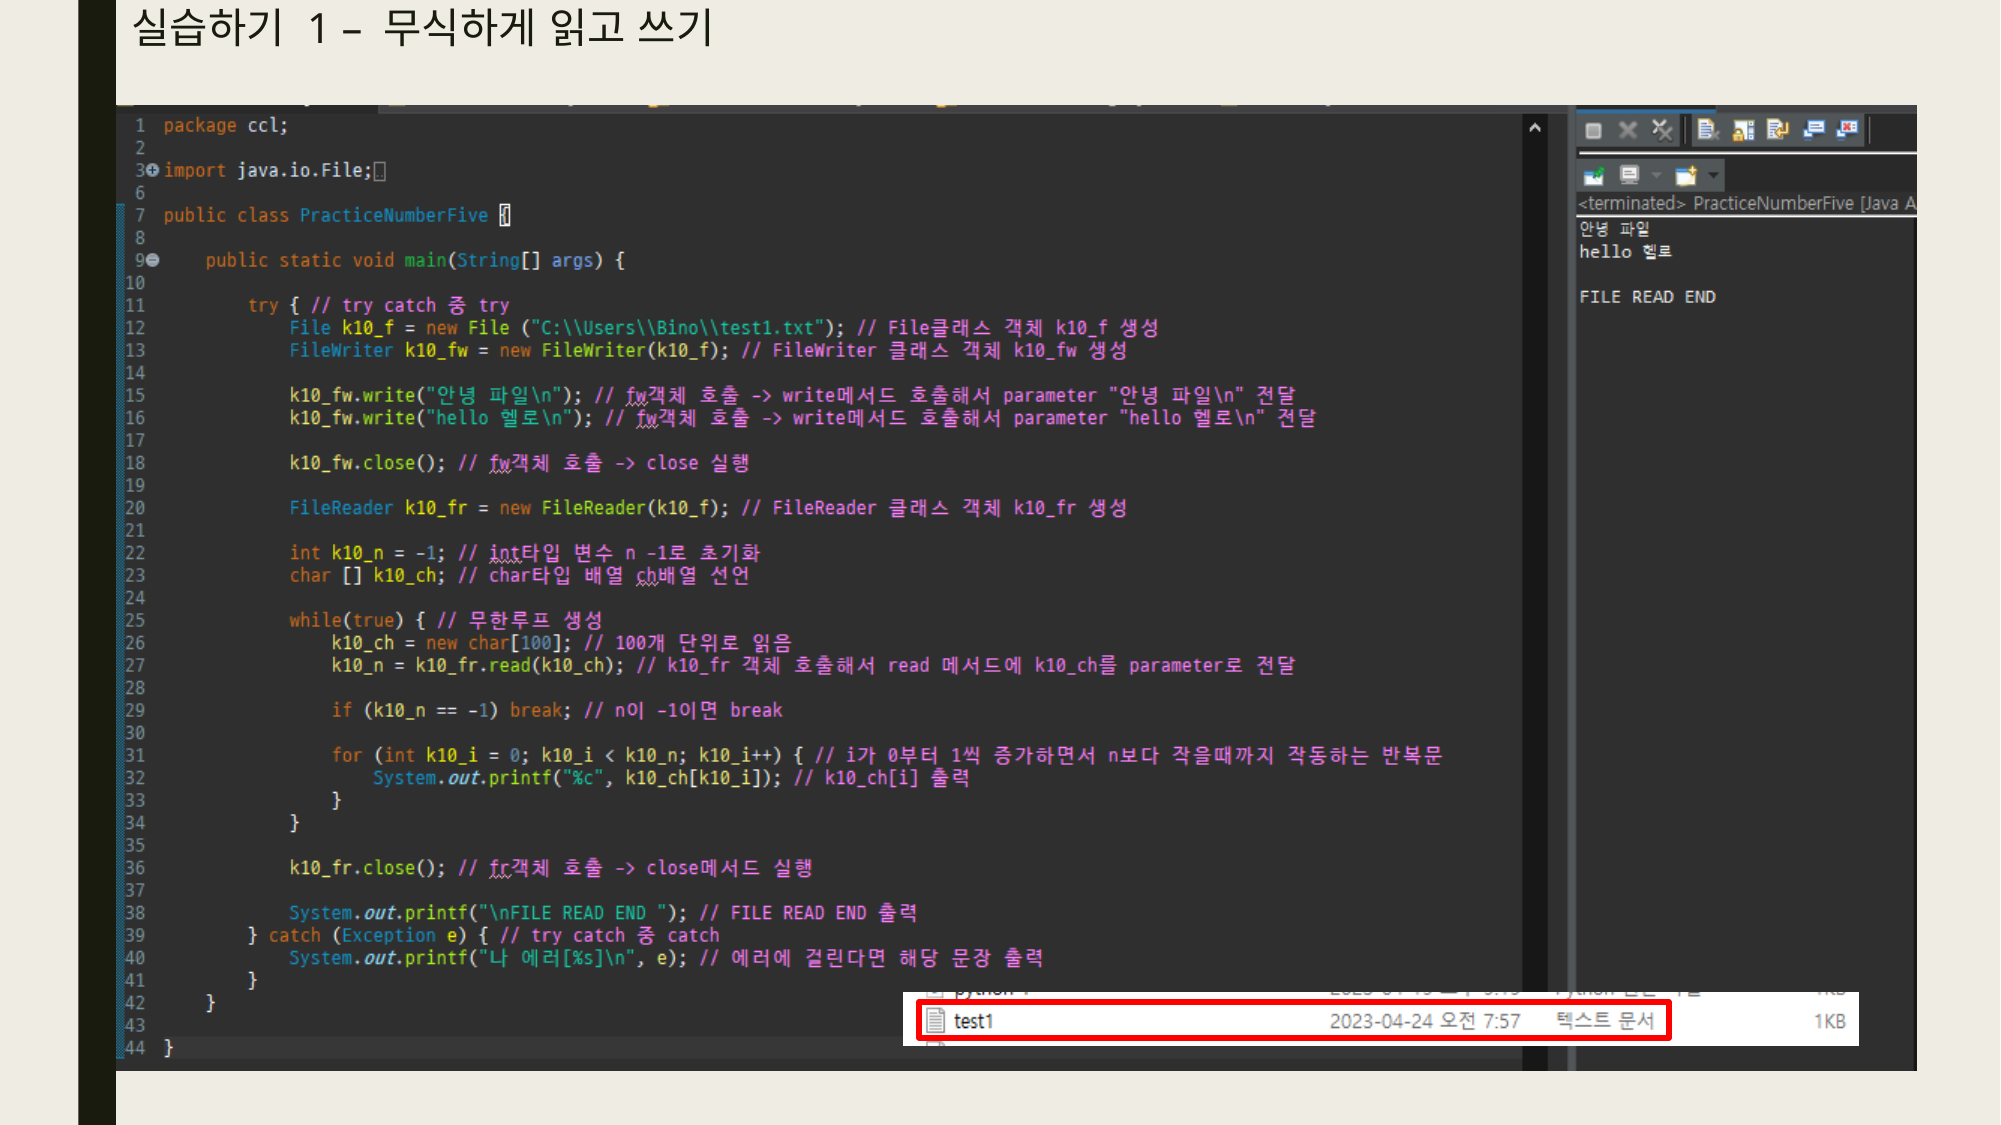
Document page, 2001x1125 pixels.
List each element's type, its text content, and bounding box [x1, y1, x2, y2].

title 실습하기 1 – 무식하게 읽고 쓰기 [116, 0, 1692, 72]
picture [116, 105, 1917, 1071]
